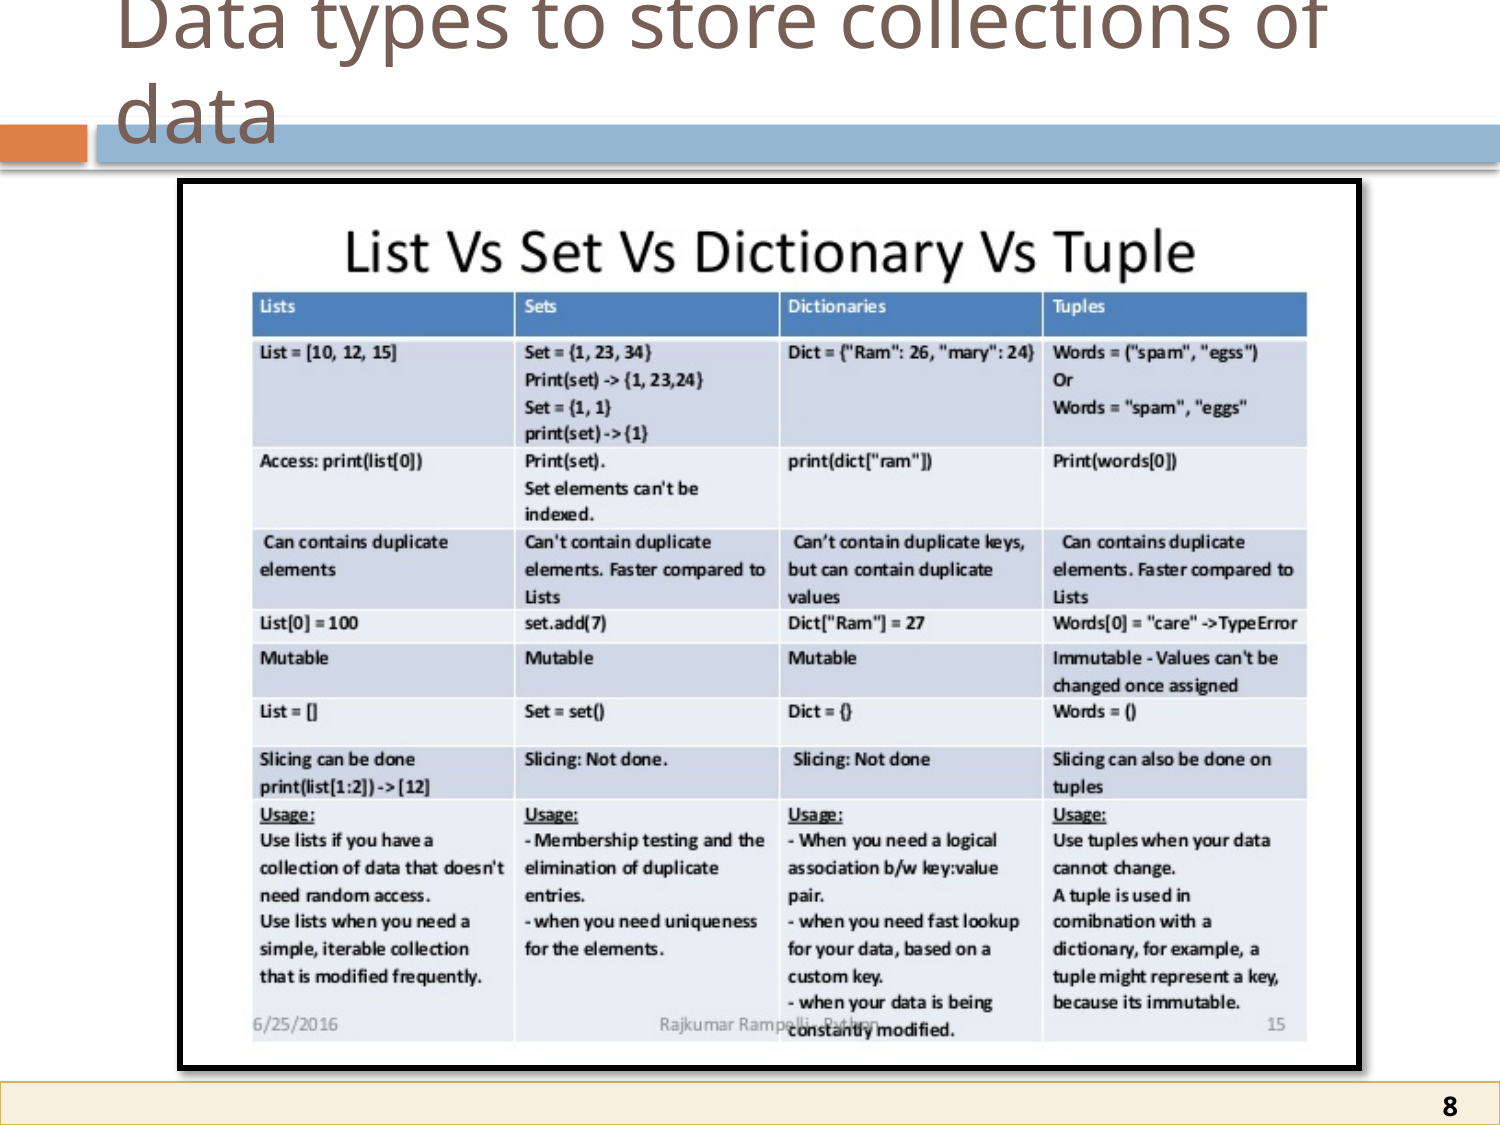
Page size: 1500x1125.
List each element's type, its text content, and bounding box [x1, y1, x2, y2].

picture [182, 184, 1357, 1066]
slide_number 8 [1400, 1082, 1500, 1125]
title Data types to store collections of data [99, 0, 1438, 129]
